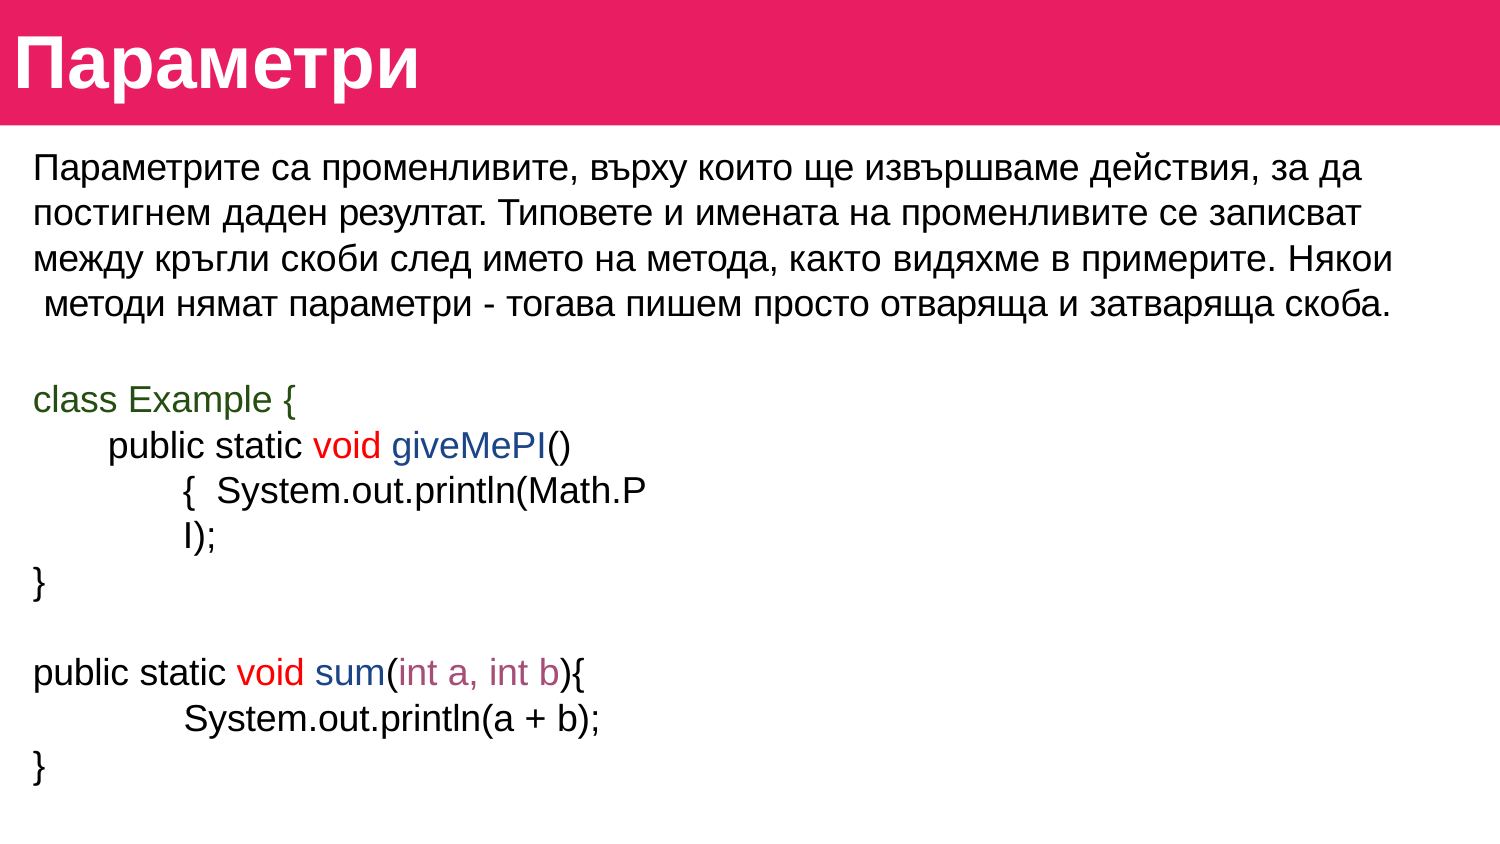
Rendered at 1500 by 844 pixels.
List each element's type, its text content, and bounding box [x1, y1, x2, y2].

text_box Параметрите са променливите, върху които ще извършваме действия, за да постигнем даден резултат. Типовете и имената на променливите се записват между кръгли скоби след името на метода, както видяхме в примерите. Някои методи нямат параметри - тогава пишем просто отваряща и затваряща скоба. class Example { public static void giveMePI(){ System.out.println(Math.PI); } public static void sum(int a, int b){ System.out.println(a + b); } } [30, 140, 1400, 844]
title Параметри [11, 11, 426, 155]
